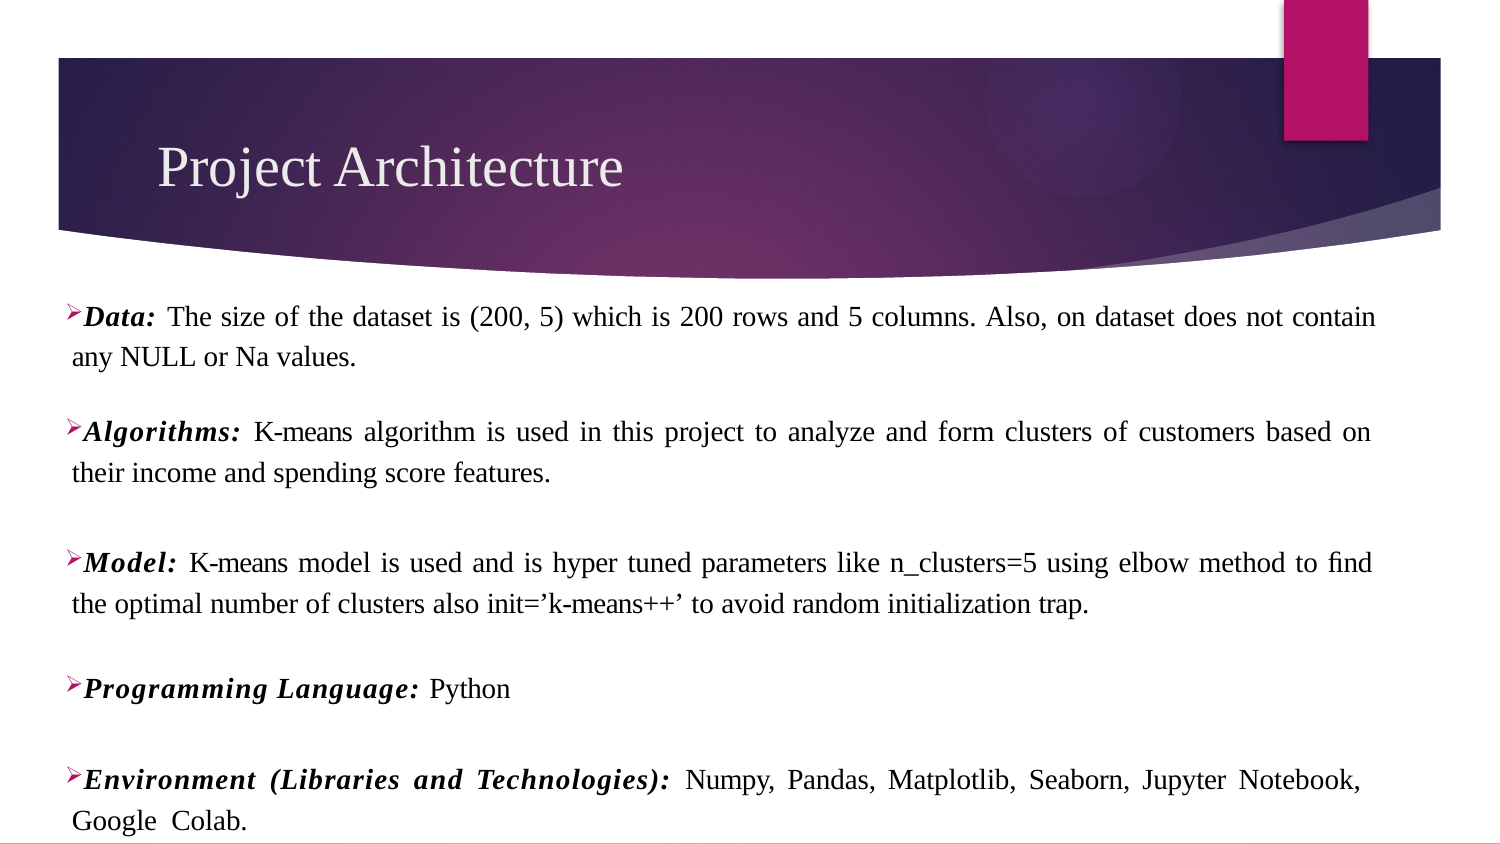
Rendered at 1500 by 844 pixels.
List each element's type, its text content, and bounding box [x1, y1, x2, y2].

list Data: The size of the dataset is (200, 5) which is 200 rows and 5 columns. Also, on dataset does not contain any NULL or Na values. Algorithms: K-means algorithm is used in this project to analyze and form clusters of customers based on their income and spending score features. Model: K-means model is used and is hyper tuned parameters like n_clusters=5 using elbow method to ﬁnd the optimal number of clusters also init=’k-means++’ to avoid random initialization trap. Programming Language: Python Environment (Libraries and Technologies): Numpy, Pandas, Matplotlib, Seaborn, Jupyter Notebook, Google Colab. [50, 284, 1425, 844]
title Project Architecture [142, 119, 1220, 207]
